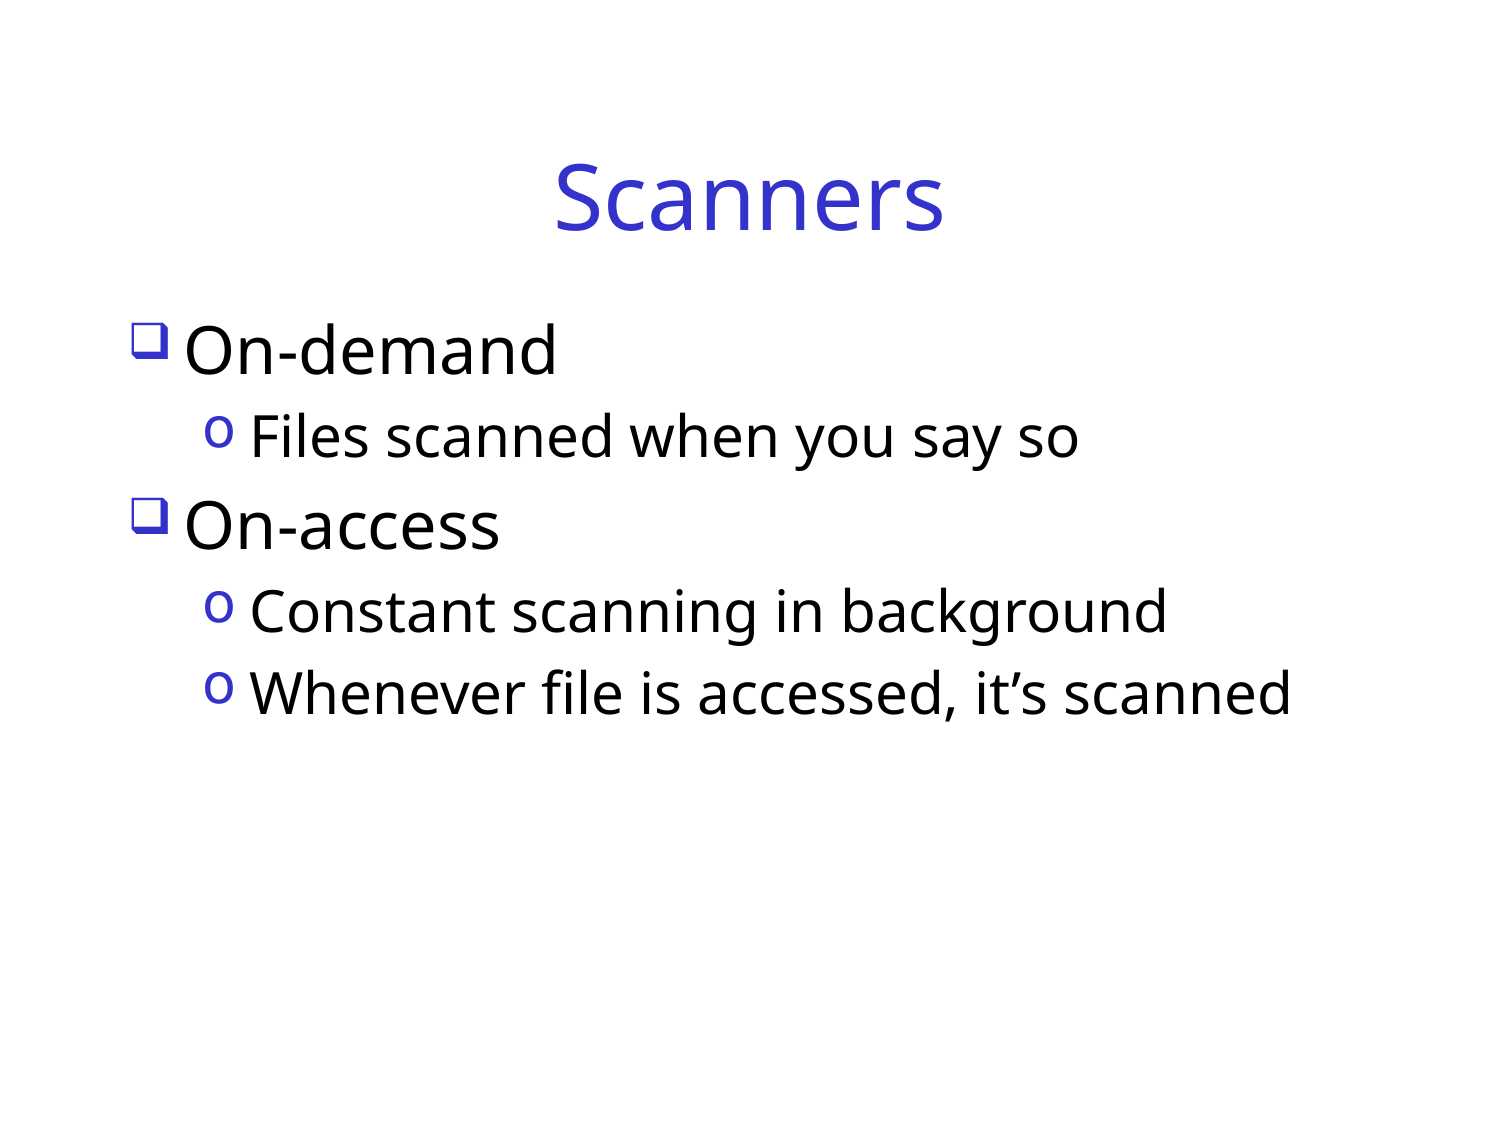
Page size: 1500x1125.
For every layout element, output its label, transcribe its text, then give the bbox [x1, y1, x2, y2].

title Scanners [112, 99, 1388, 288]
list On-demand Files scanned when you say so On-access Constant scanning in background Whenever file is accessed, it’s scanned [112, 299, 1388, 1026]
